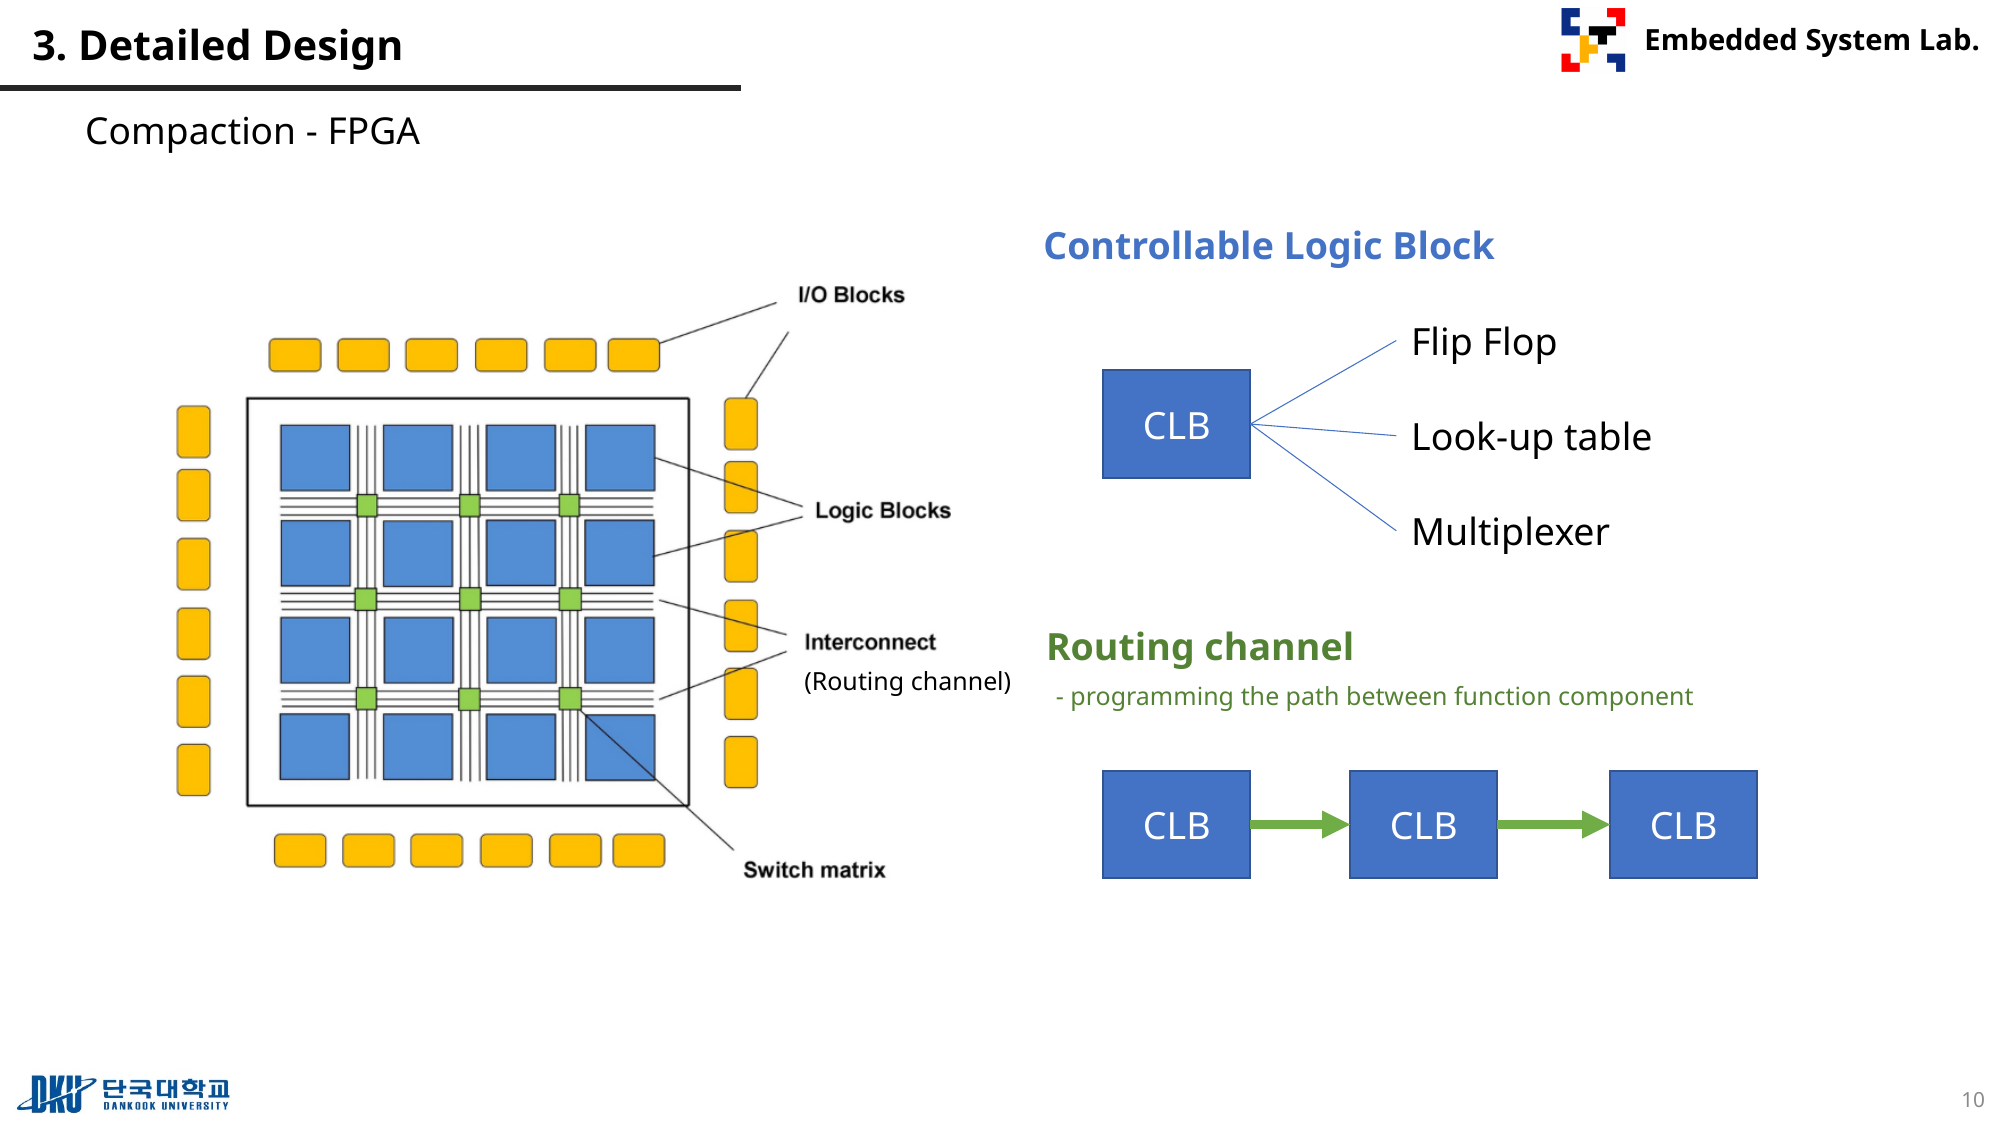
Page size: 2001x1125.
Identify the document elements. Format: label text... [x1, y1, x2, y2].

list Compaction - FPGA [70, 99, 563, 160]
text_box CLB [1349, 770, 1498, 879]
picture [14, 1069, 232, 1118]
text_box (Routing channel) [951, 658, 1029, 703]
text_box CLB [1609, 770, 1758, 879]
text_box CLB [1102, 369, 1250, 479]
text_box Look-up table [1397, 405, 1677, 466]
text_box Flip Flop [1396, 310, 1677, 371]
title 3. Detailed Design [17, 17, 1474, 78]
text_box Routing channel - programming the path between function component [1031, 615, 1758, 720]
picture [1560, 7, 1626, 73]
text_box Controllable Logic Block [1028, 214, 2000, 275]
text_box CLB [1102, 770, 1251, 879]
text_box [1250, 340, 1397, 424]
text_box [1250, 424, 1397, 532]
picture [173, 284, 951, 879]
slide_number 10 [1550, 1076, 2000, 1125]
text_box Multiplexer [1396, 500, 1677, 561]
